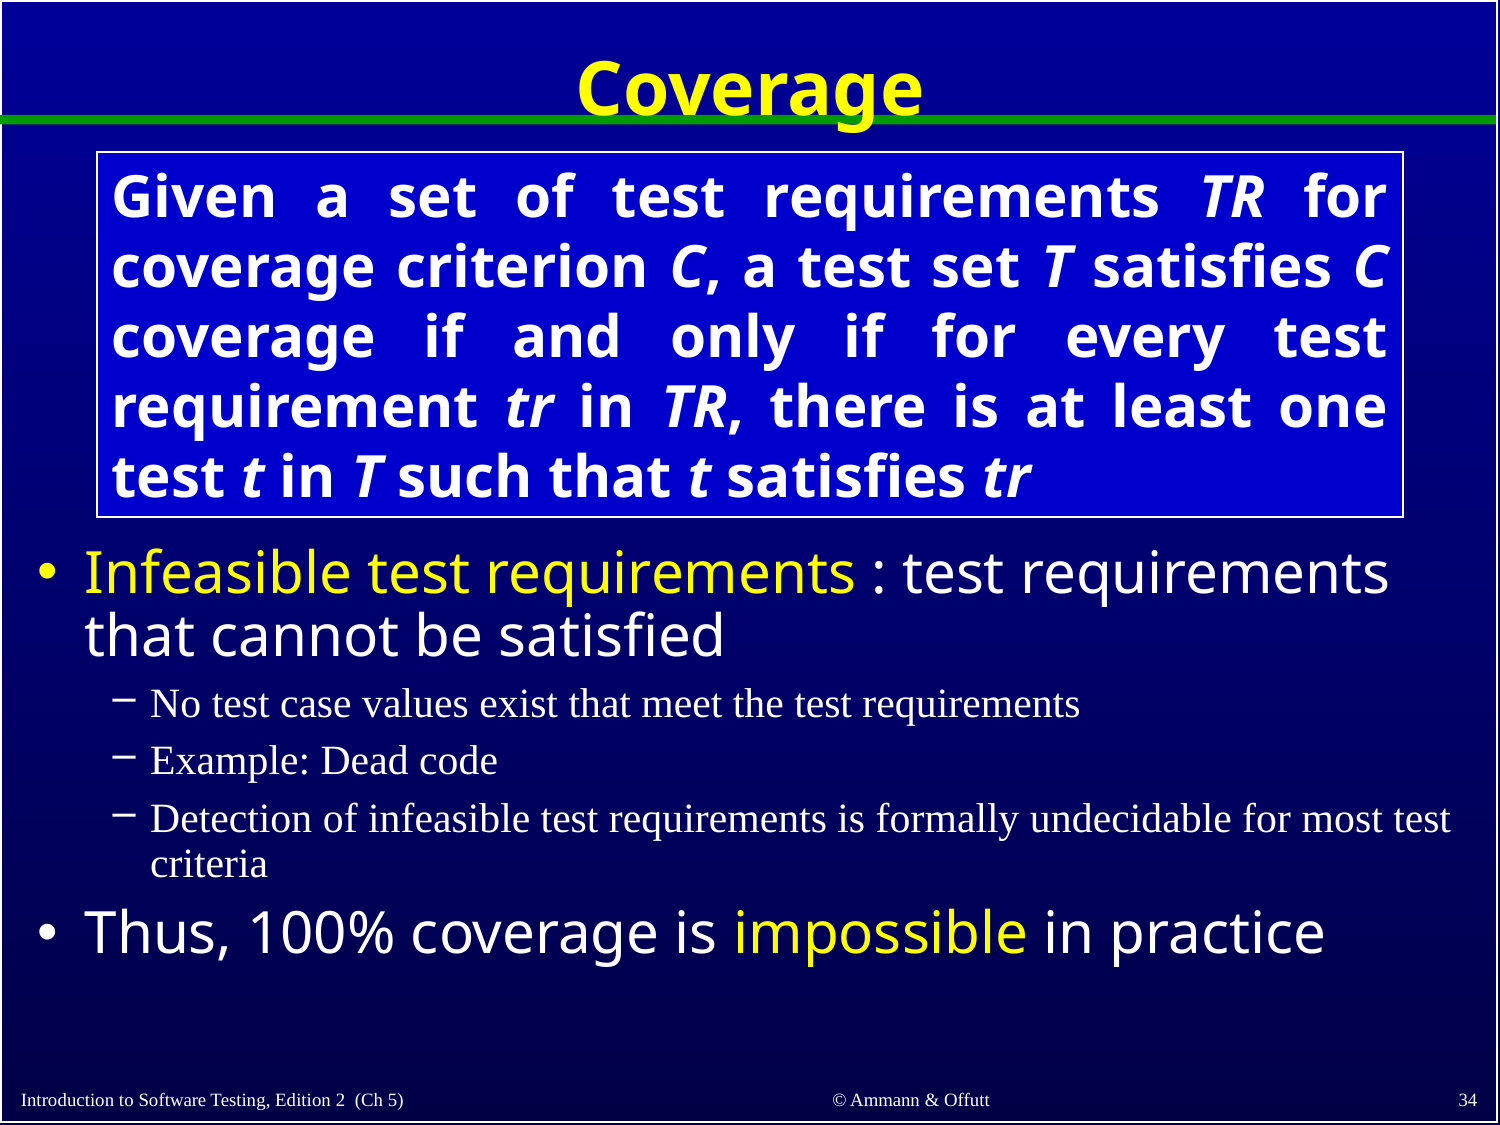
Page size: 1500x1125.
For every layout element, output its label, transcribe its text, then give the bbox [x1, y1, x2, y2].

title Coverage [7, 15, 1493, 167]
footer © Ammann & Offutt [673, 1075, 1149, 1119]
slide_number 34 [1179, 1074, 1493, 1119]
list Infeasible test requirements : test requirements that cannot be satisfied No test case values exist that meet the test requirements Example: Dead code Detection of infeasible test requirements is formally undecidable for most test criteria Thus, 100% coverage is impossible in practice [22, 535, 1478, 1047]
slide_number Introduction to Software Testing, Edition 2 (Ch 5) [5, 1077, 637, 1119]
text_box Given a set of test requirements TR for coverage criterion C, a test set T satisfies C coverage if and only if for every test requirement tr in TR, there is at least one test t in T such that t satisfies tr [96, 151, 1404, 517]
